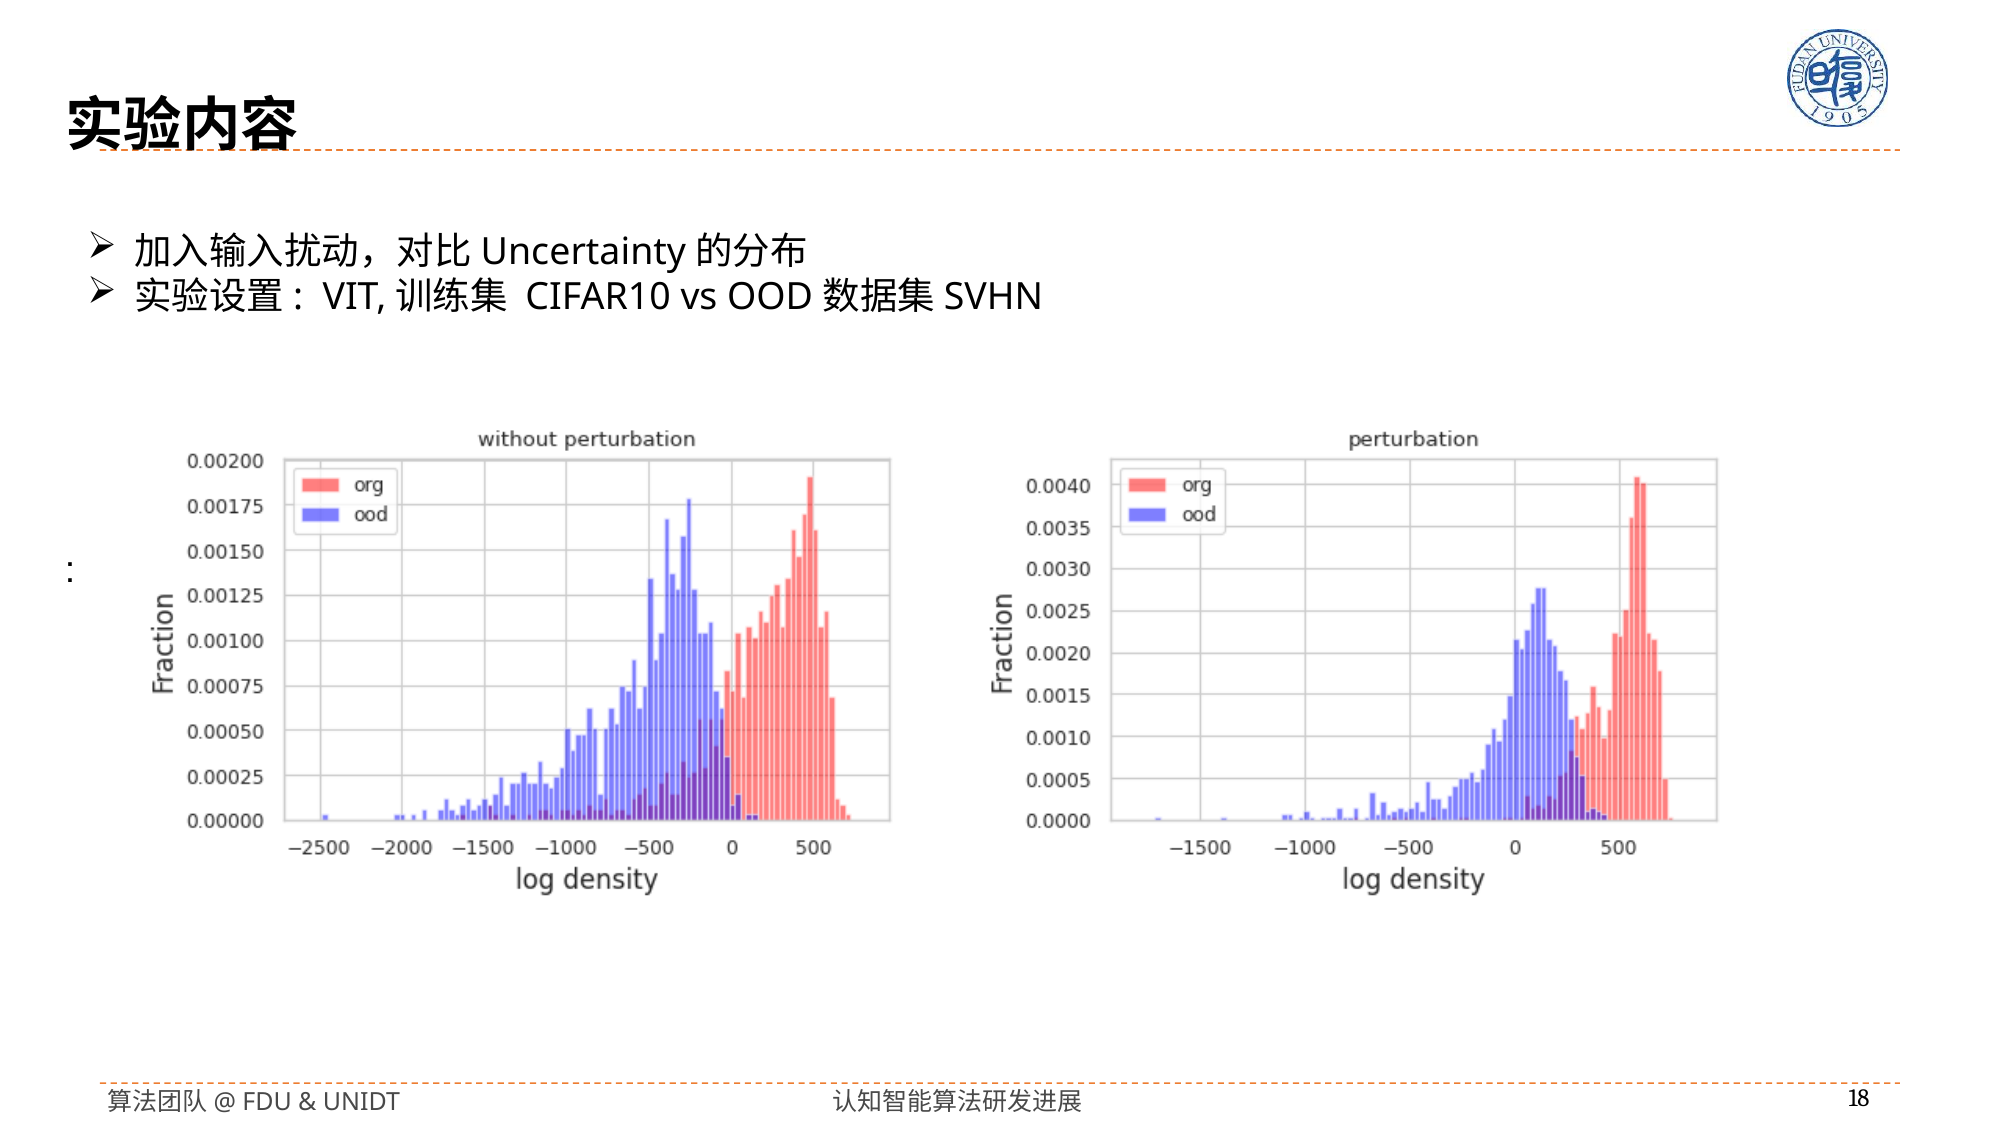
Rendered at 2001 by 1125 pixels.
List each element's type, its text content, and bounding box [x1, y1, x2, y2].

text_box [134, 415, 1732, 911]
text_box 实验内容 [50, 79, 314, 165]
text_box 加入输入扰动，对比Uncertainty的分布 实验设置: VIT,训练集 CIFAR10 vs OOD数据集SVHN [72, 219, 1811, 325]
text_box : [49, 537, 129, 598]
picture [1787, 29, 1888, 127]
